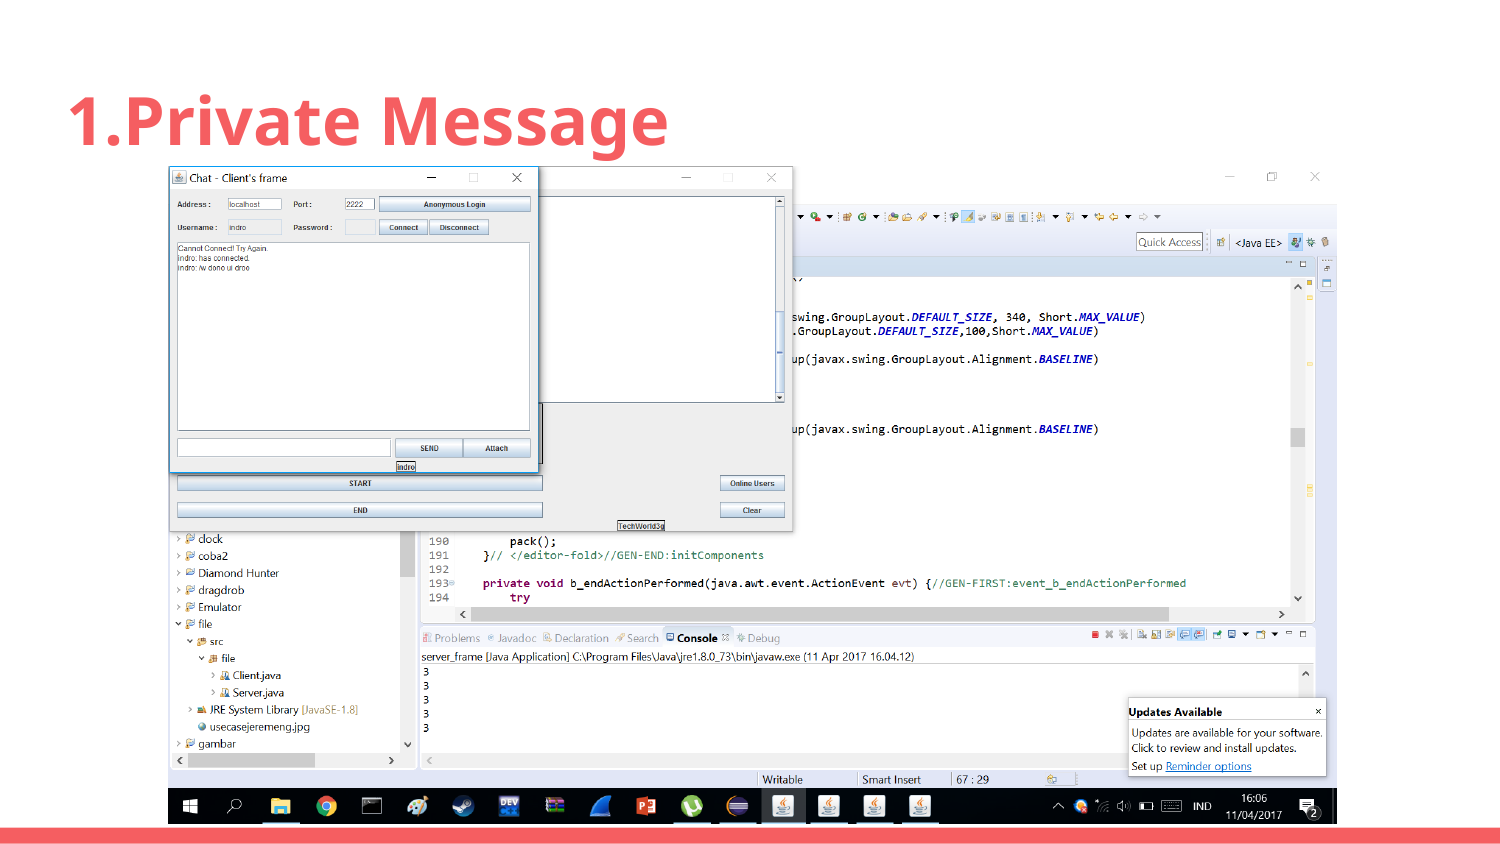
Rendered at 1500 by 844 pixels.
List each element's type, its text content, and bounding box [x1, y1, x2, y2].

picture [167, 166, 1337, 825]
title 1.Private Message [51, 64, 1449, 167]
